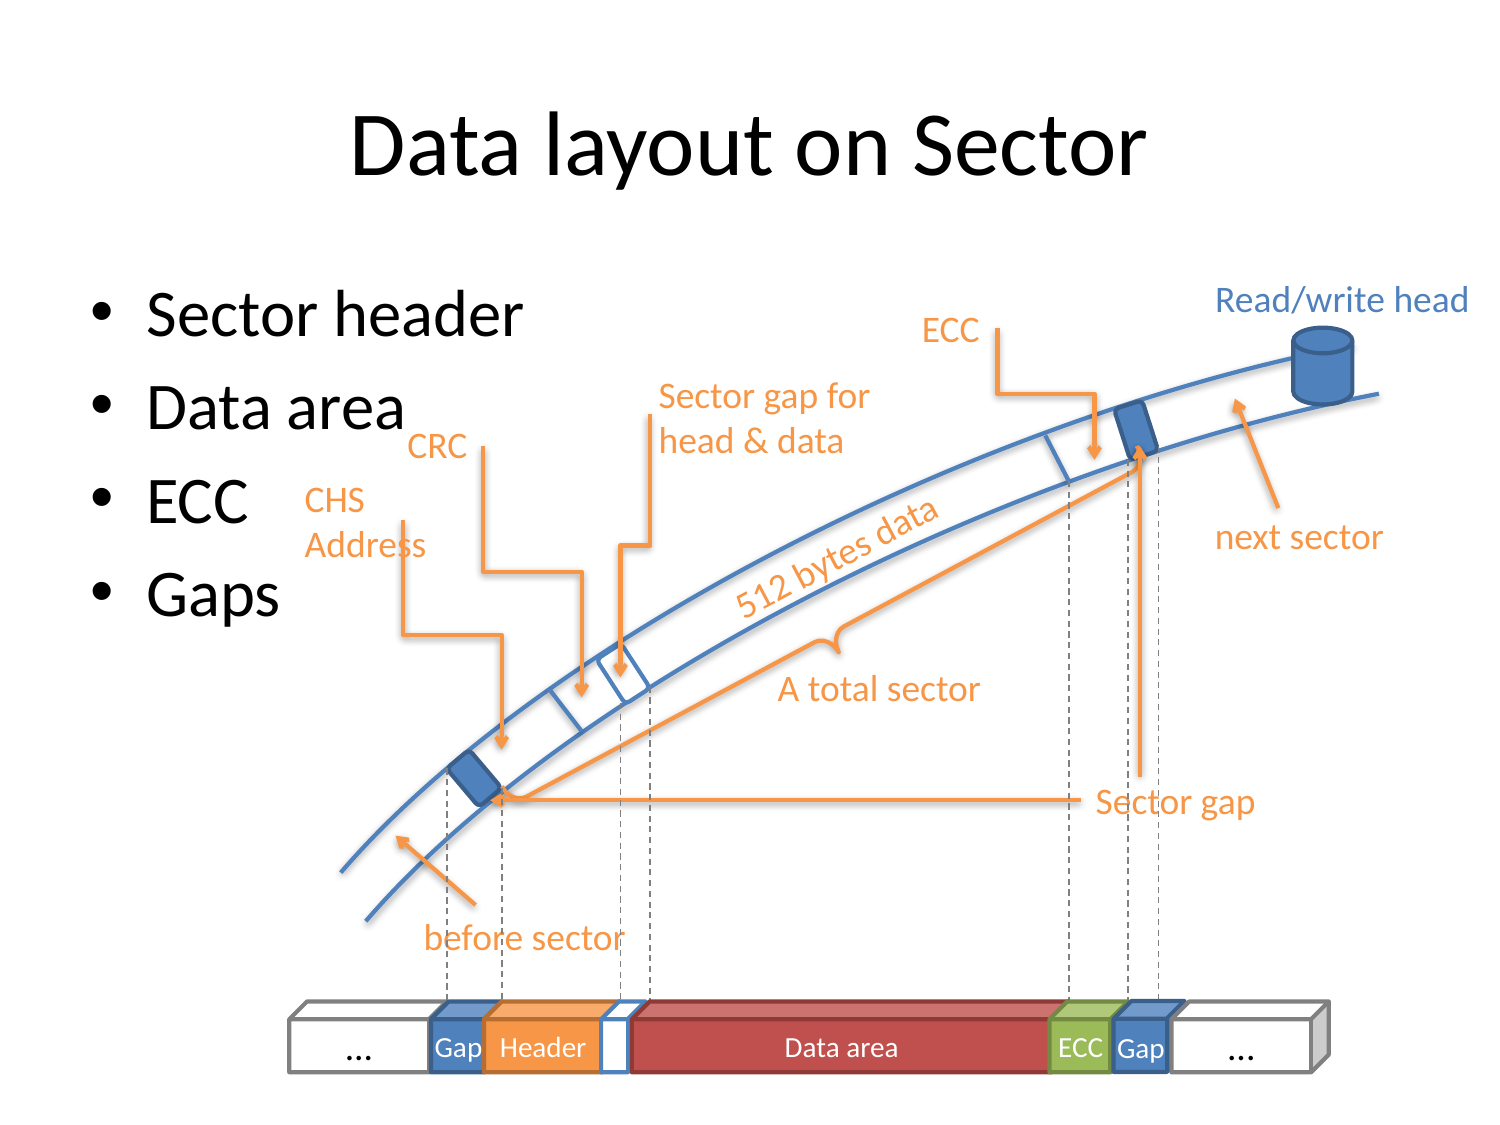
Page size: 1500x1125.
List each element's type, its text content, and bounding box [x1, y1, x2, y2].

title Data layout on Sector [75, 45, 1425, 233]
list Sector header Data area ECC Gaps [75, 262, 1425, 1005]
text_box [183, 266, 1500, 1125]
